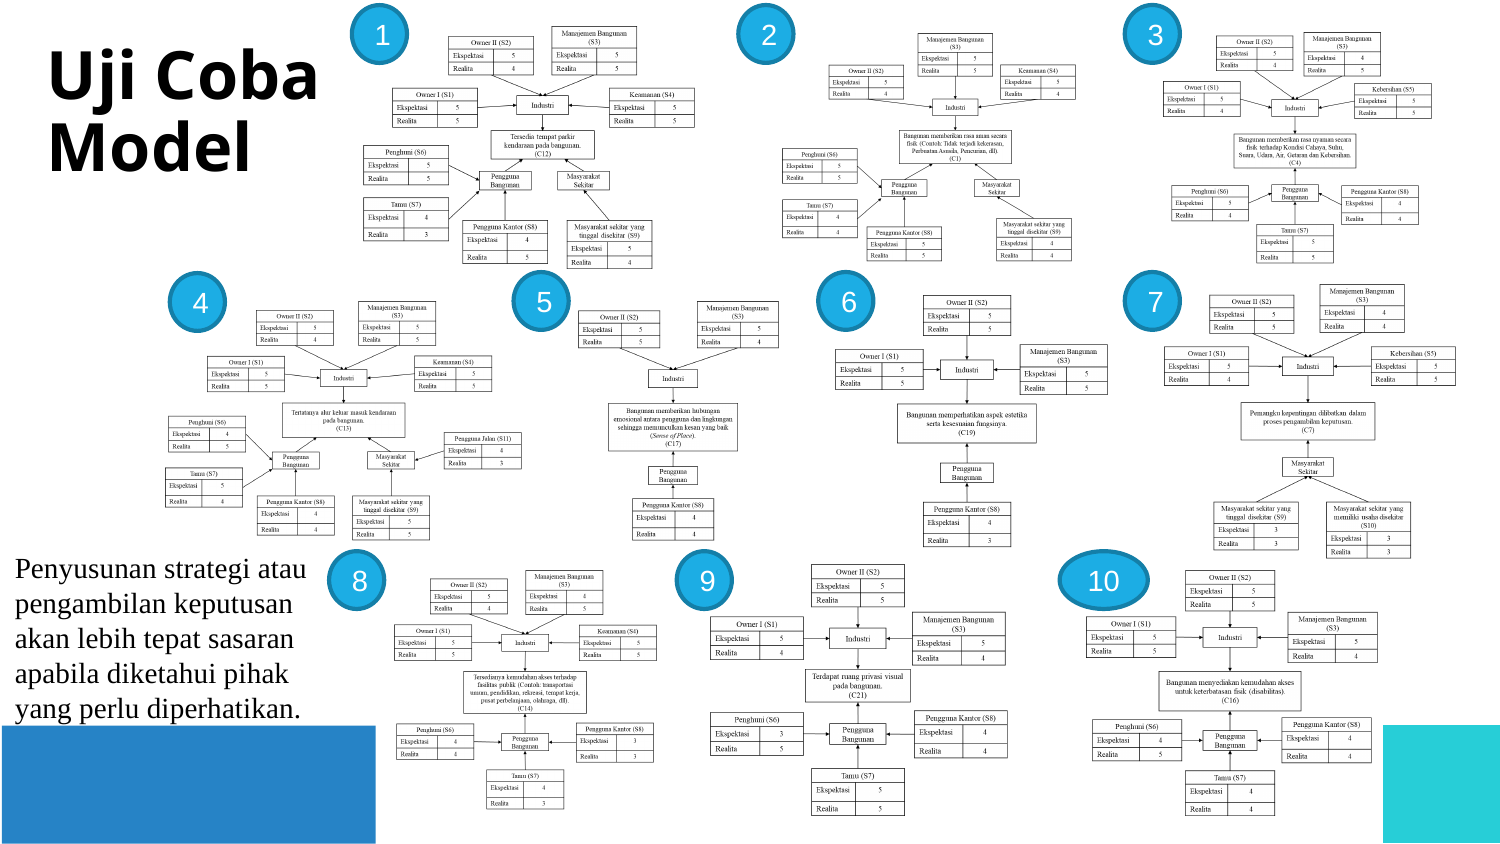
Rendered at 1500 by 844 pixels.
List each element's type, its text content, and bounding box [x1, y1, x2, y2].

text_box 5 [511, 279, 571, 332]
picture [709, 563, 1008, 818]
text_box 8 [363, 550, 387, 611]
text_box 6 [816, 271, 875, 327]
title Uji Coba Model [31, 26, 357, 213]
text_box 1 [349, 2, 408, 55]
picture [577, 301, 779, 542]
text_box 10 [1057, 549, 1147, 608]
text_box 3 [1122, 2, 1182, 65]
picture [1163, 31, 1432, 265]
picture [394, 570, 657, 811]
text_box 2 [736, 2, 796, 65]
picture [1164, 284, 1456, 560]
text_box 7 [1122, 269, 1176, 332]
picture [834, 295, 1109, 549]
text_box 9 [674, 550, 729, 612]
text_box Penyusunan strategi atau pengambilan keputusan akan lebih tepat sasaran apabila diketahui pihak yang perlu diperhatikan. [0, 541, 363, 732]
picture [362, 26, 695, 271]
picture [165, 301, 522, 542]
picture [1086, 570, 1378, 818]
text_box 4 [167, 270, 227, 300]
picture [782, 33, 1076, 263]
